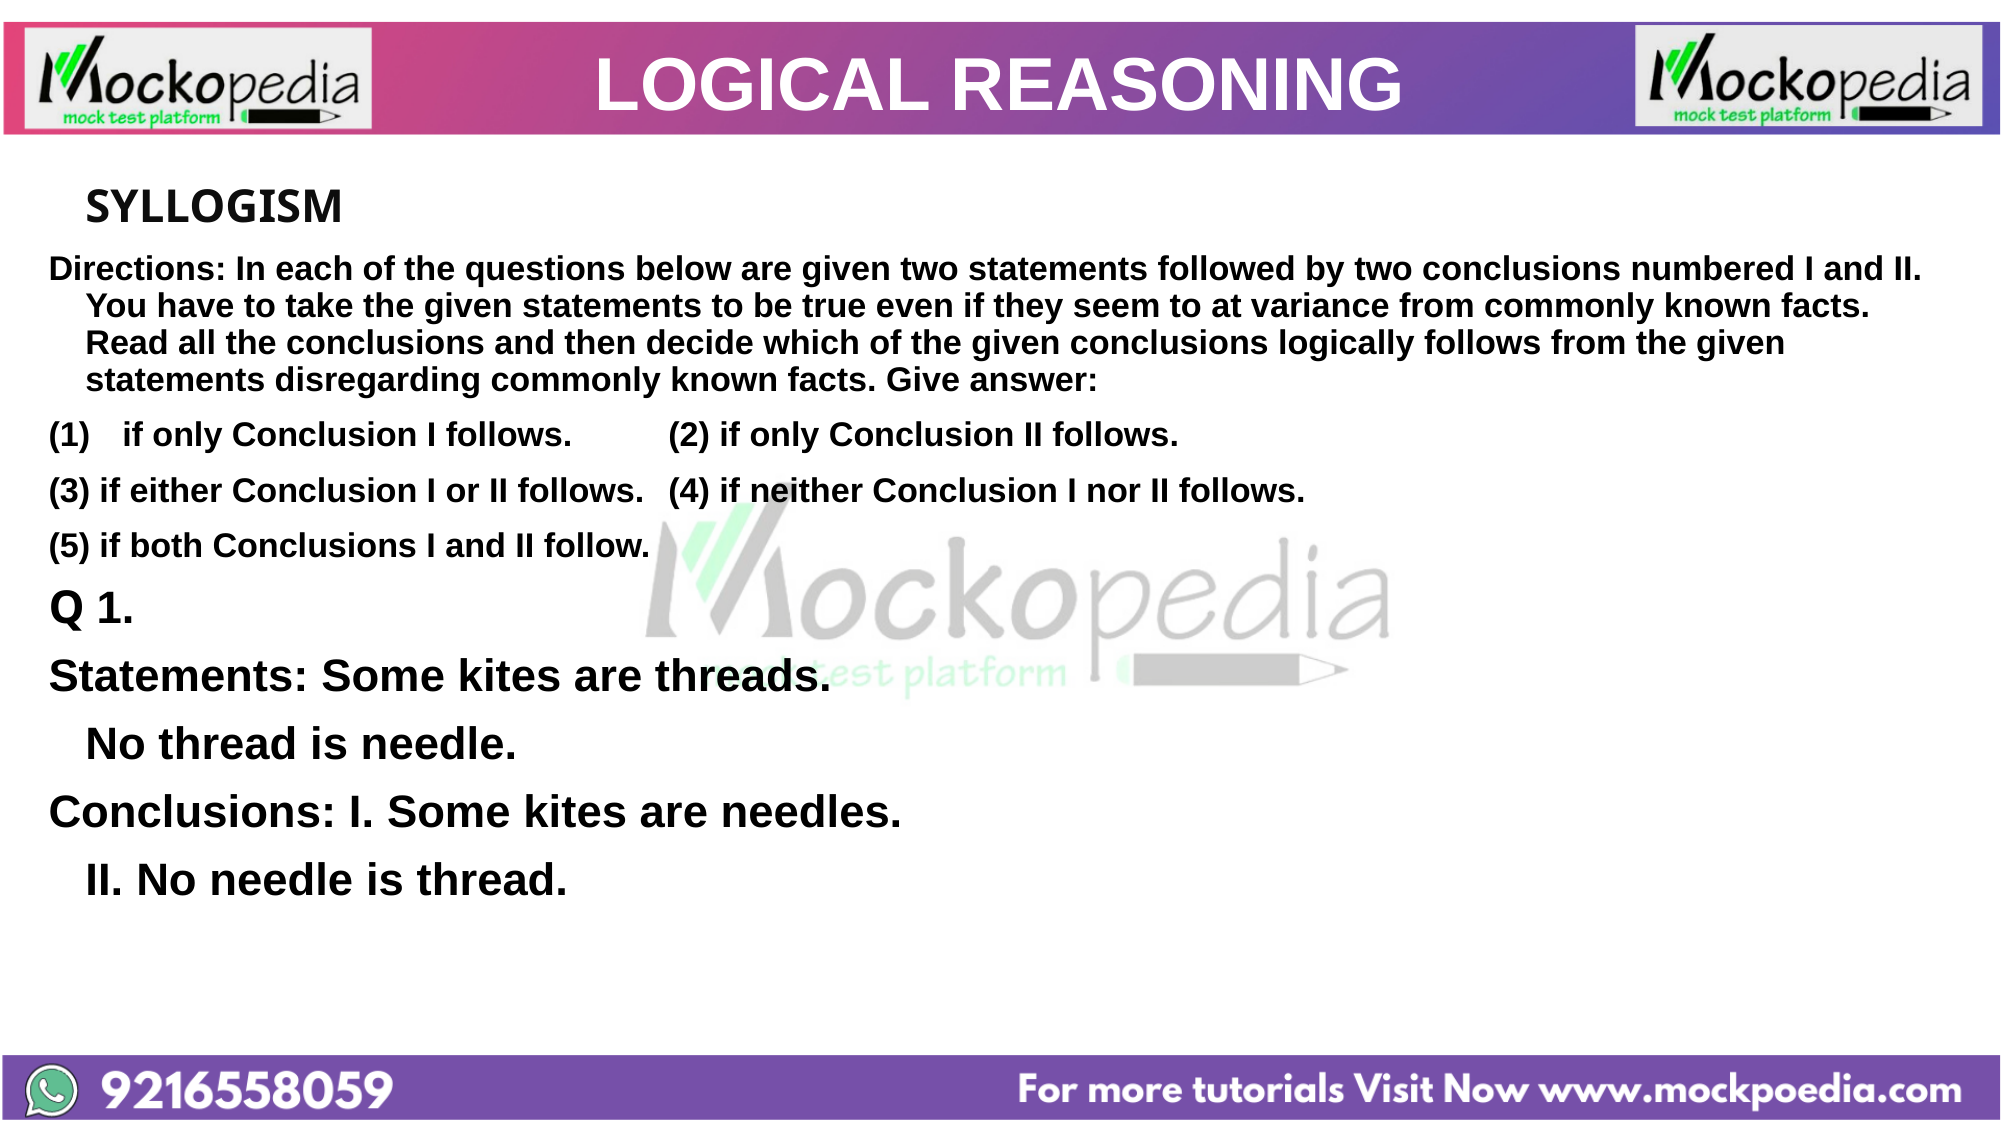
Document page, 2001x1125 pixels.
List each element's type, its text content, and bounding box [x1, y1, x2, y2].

picture [0, 0, 2001, 1125]
title LOGICAL REASONING [41, 31, 1959, 142]
list SYLLOGISM Directions: In each of the questions below are given two statements followed by two conclusions numbered I and II. You have to take the given statements to be true even if they seem to at variance from commonly known facts. Read all the conclusions and then decide which of the given conclusions logically follows from the given statements disregarding commonly known facts. Give answer: if only Conclusion I follows. (2) if only Conclusion II follows. (3) if either Conclusion I or II follows. (4) if neither Conclusion I nor II follows. (5) if both Conclusions I and II follow. Q 1. Statements: Some kites are threads. No thread is needle. Conclusions: I. Some kites are needles. II. No needle is thread. [33, 175, 1959, 1053]
